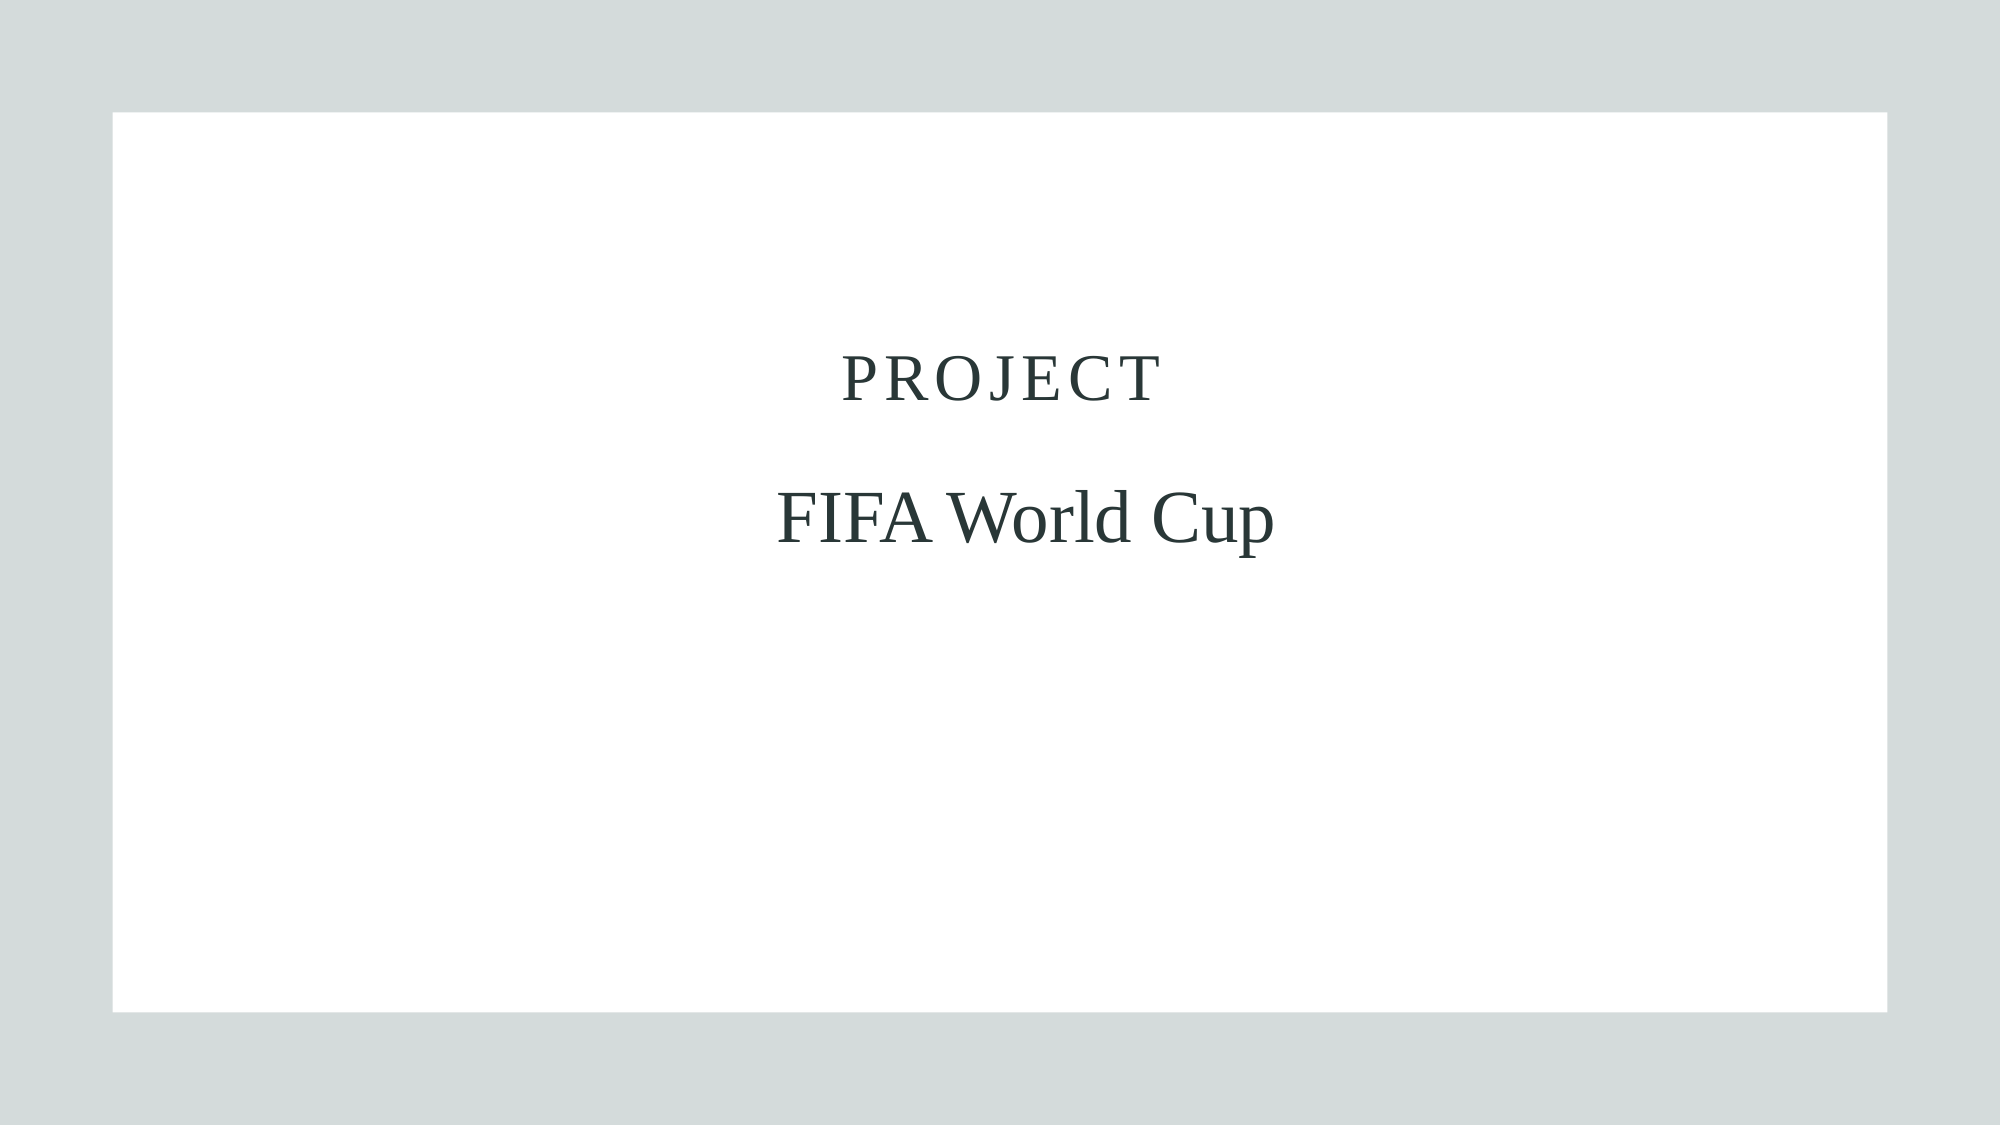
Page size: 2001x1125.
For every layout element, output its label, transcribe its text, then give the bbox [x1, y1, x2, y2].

text_box [111, 111, 1888, 1013]
title PROJECT [222, 259, 1779, 423]
list FIFA World Cup [222, 460, 1779, 1047]
text_box [0, 0, 2000, 1125]
